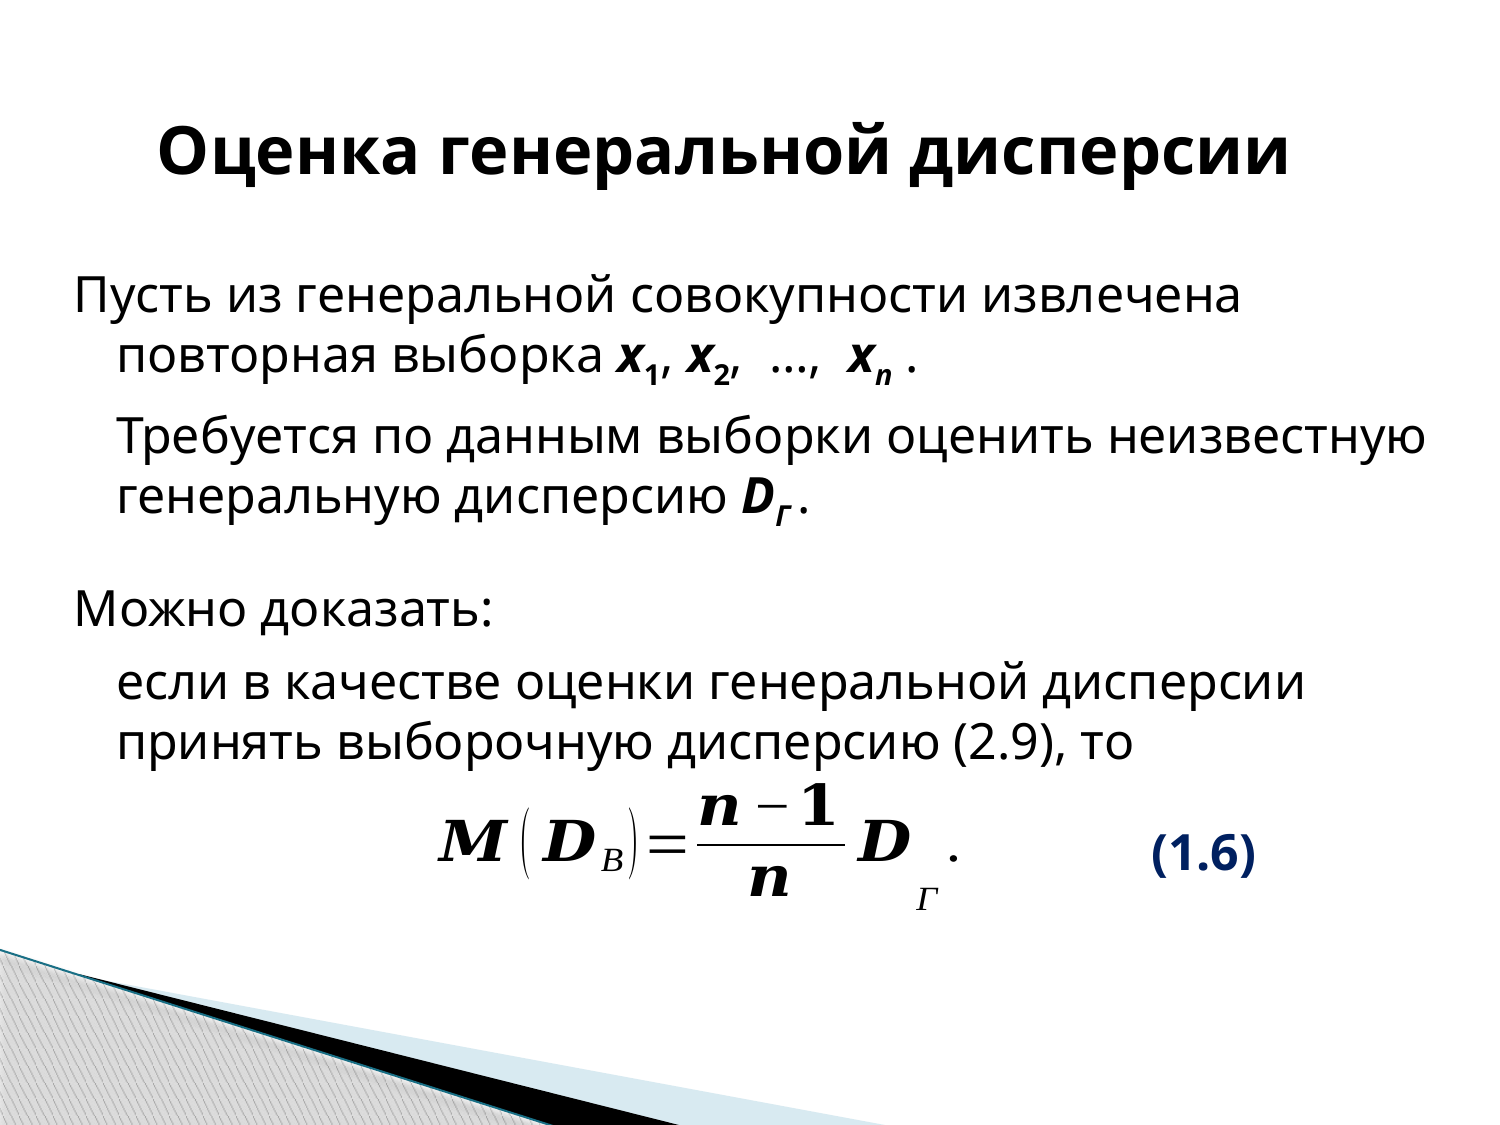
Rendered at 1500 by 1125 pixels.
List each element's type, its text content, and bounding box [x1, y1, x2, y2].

list Пусть из генеральной совокупности извлечена повторная выборка x1, x2, …, xn . Требуется по данным выборки оценить неизвестную генеральную дисперсию DГ . Можно доказать: если в качестве оценки генеральной дисперсии принять выборочную дисперсию (2.9), то [41, 255, 1459, 894]
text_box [434, 776, 1318, 918]
title Оценка генеральной дисперсии [49, 63, 1400, 232]
